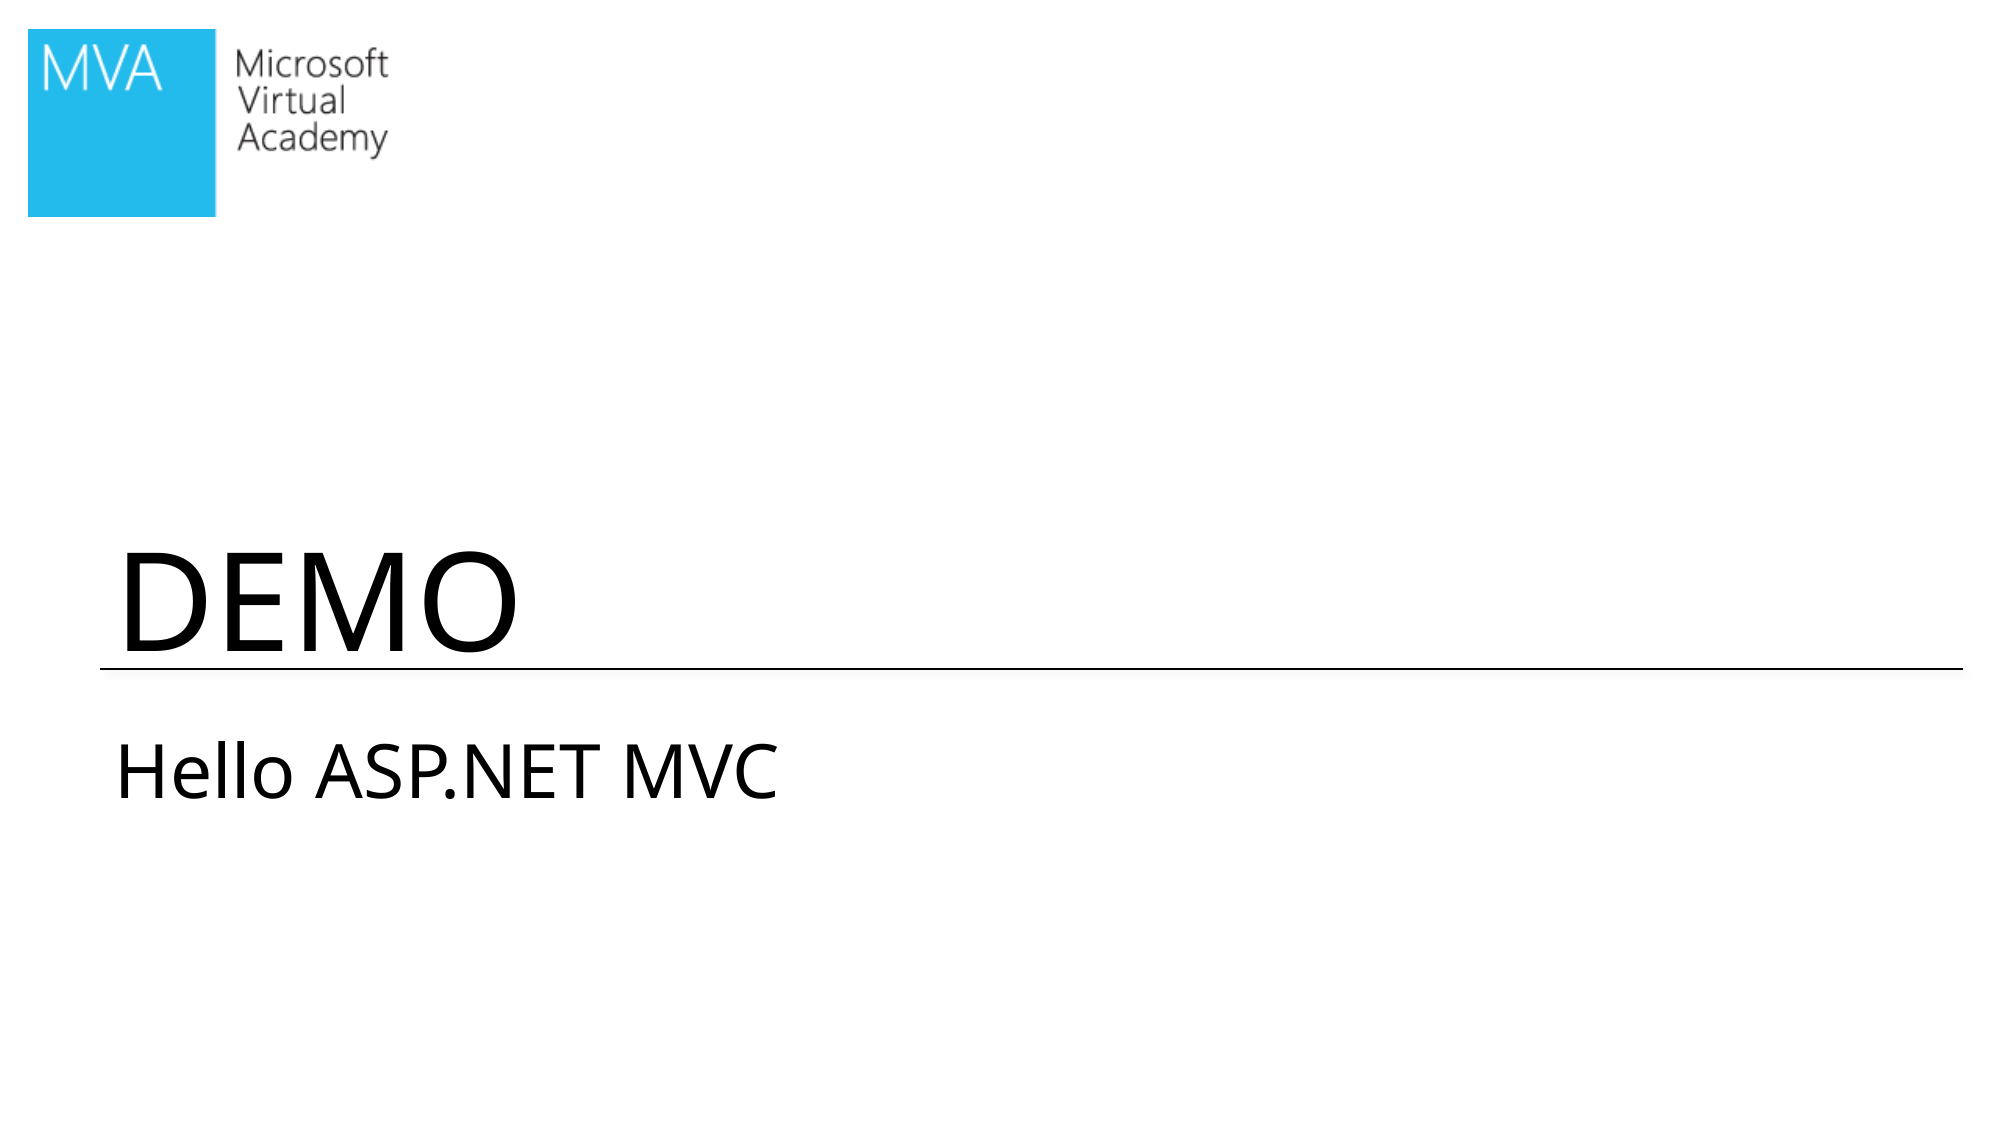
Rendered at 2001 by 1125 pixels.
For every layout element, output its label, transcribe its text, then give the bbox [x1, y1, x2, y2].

picture [28, 29, 497, 217]
title Hello ASP.NET MVC [99, 733, 1976, 1009]
